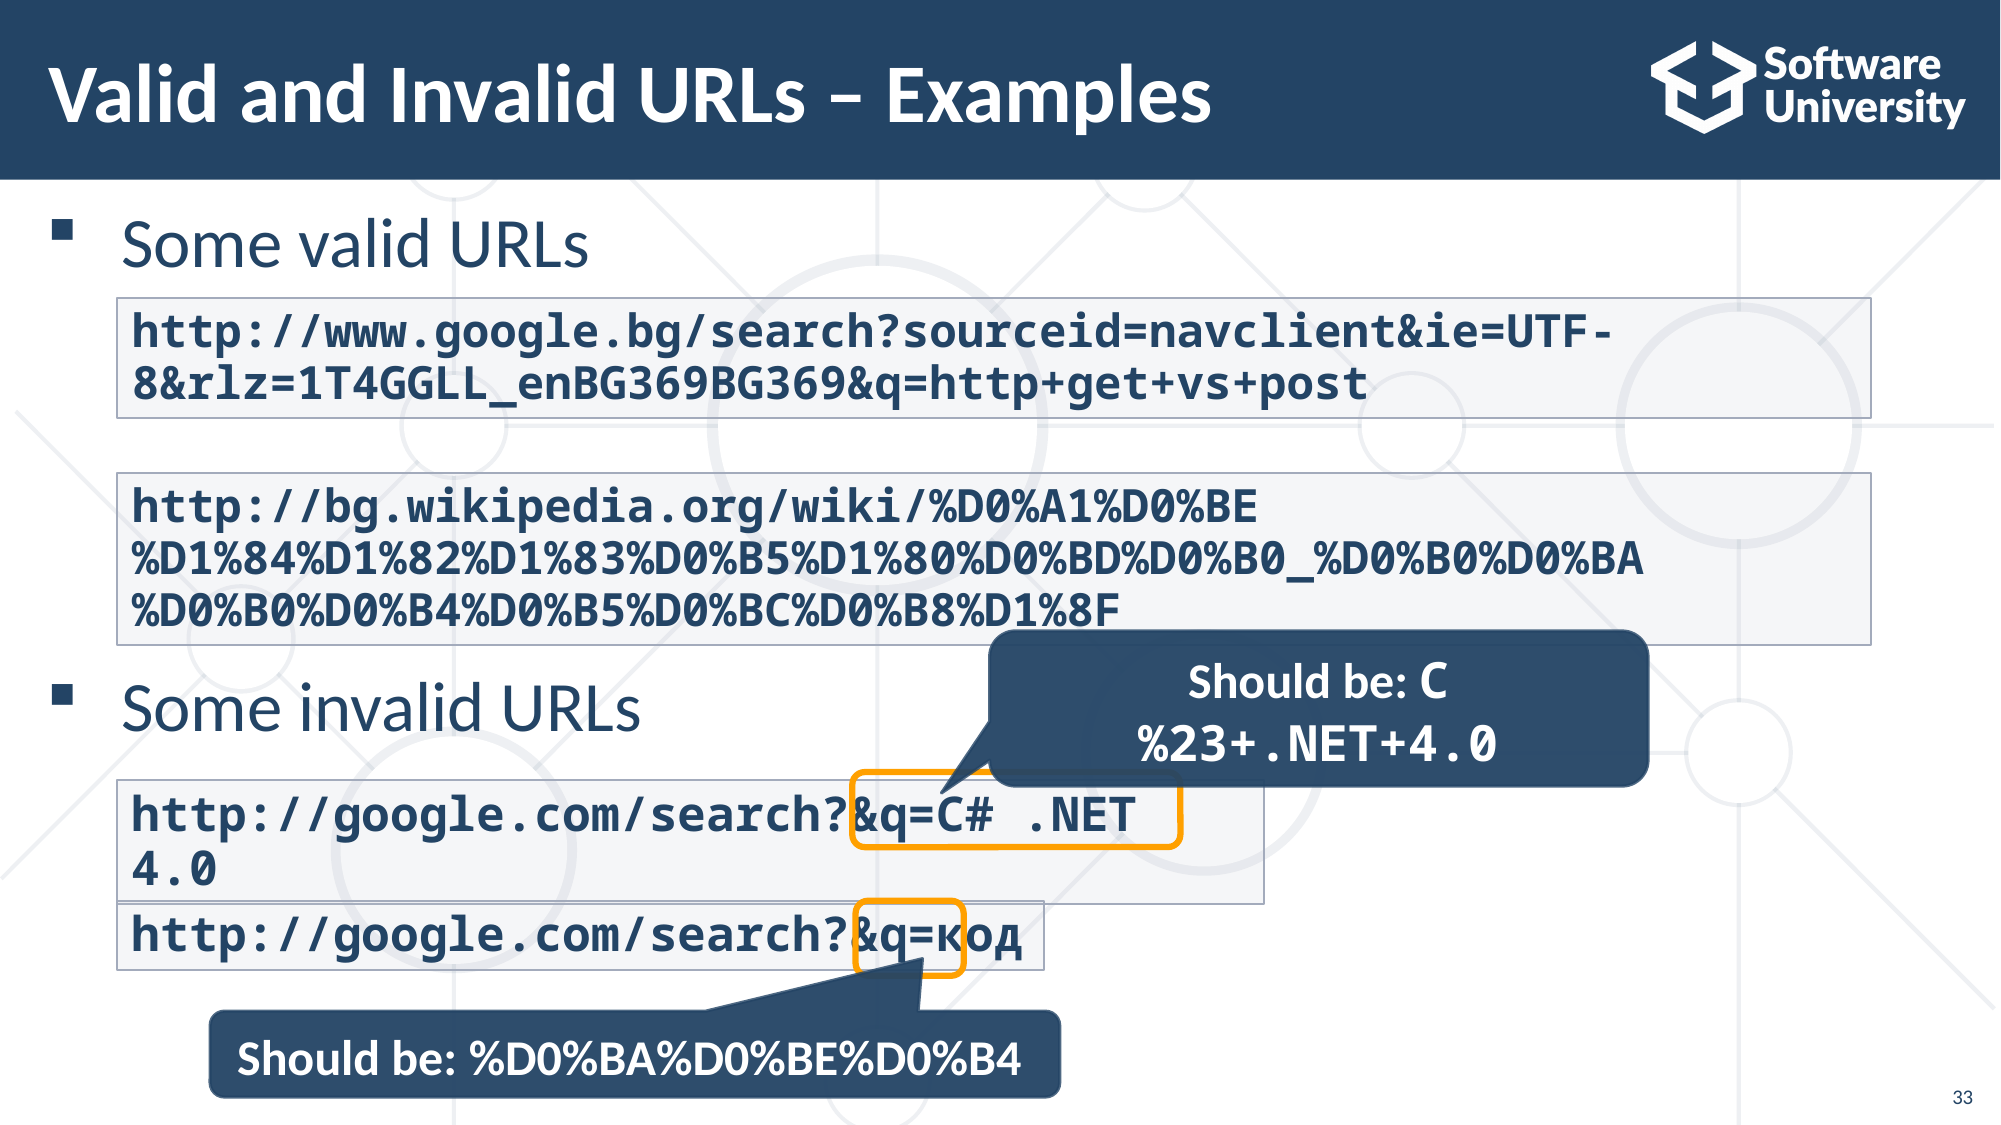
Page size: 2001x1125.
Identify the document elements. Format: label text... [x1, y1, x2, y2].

text_box Should be: %D0%BA%D0%BE%D0%B4 [207, 956, 1062, 1100]
text_box http://www.google.bg/search?sourceid=navclient&ie=UTF-8&rlz=1T4GGLL_enBG369BG369&q=http+get+vs+post [117, 298, 1871, 418]
text_box http://bg.wikipedia.org/wiki/%D0%A1%D0%BE%D1%84%D1%82%D1%83%D0%B5%D1%80%D0%BD%D0%B0_%D0%B0%D0%BA%D0%B0%D0%B4%D0%B5%D0%BC%D0%B8%D1%8F [117, 473, 1871, 645]
slide_number 33 [1927, 1067, 1989, 1117]
text_box Some valid URLs Some invalid URLs [31, 188, 1968, 760]
text_box http://google.com/search?&q=C# .NET 4.0 [117, 780, 1265, 904]
picture [1651, 41, 1966, 134]
text_box http://google.com/search?&q=код [960, 900, 1045, 970]
text_box Should be: C%23+.NET+4.0 [939, 628, 1651, 795]
text_box [850, 769, 1183, 850]
text_box http://google.com/search?&q=код [117, 900, 860, 970]
text_box [853, 898, 966, 978]
title Valid and Invalid URLs – Examples [31, 16, 1625, 162]
